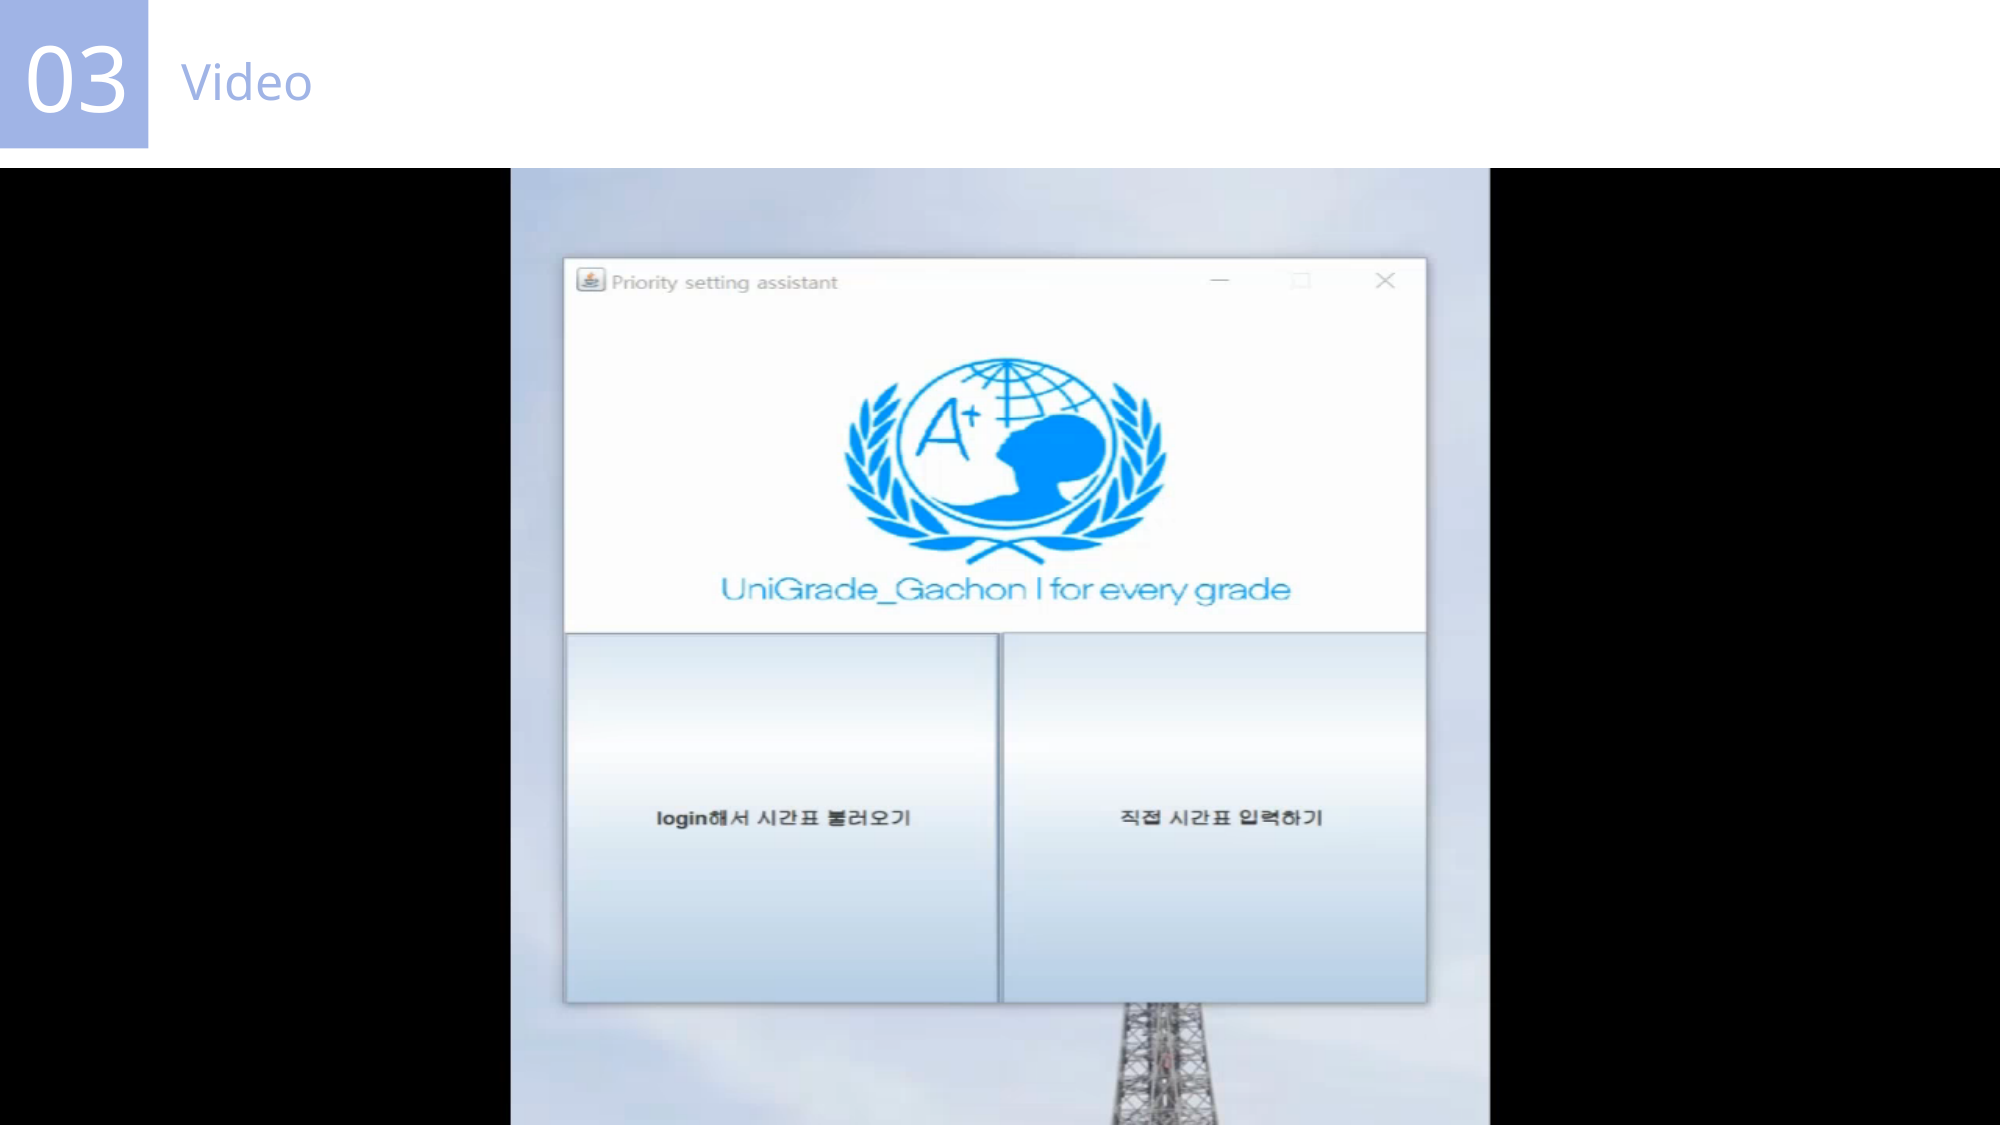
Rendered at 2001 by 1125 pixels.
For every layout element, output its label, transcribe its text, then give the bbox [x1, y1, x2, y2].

text_box 03 [10, 13, 146, 139]
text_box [0, 167, 2000, 1125]
text_box [0, 0, 149, 149]
text_box Video [166, 42, 329, 118]
